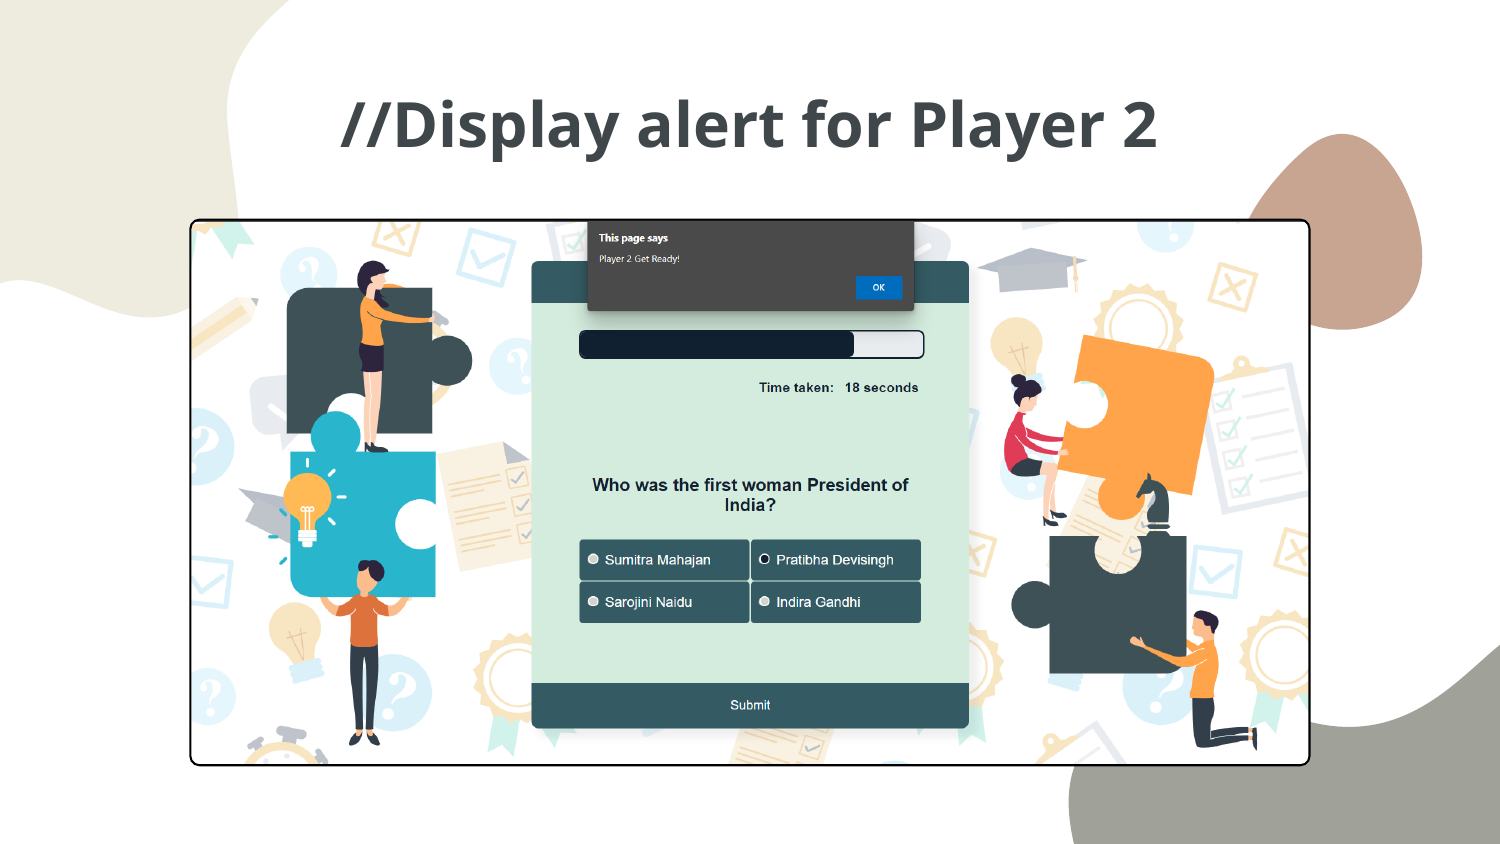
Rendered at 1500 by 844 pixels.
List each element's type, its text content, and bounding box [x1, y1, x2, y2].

picture [190, 219, 1310, 766]
title //Display alert for Player 2 [116, 85, 1383, 175]
